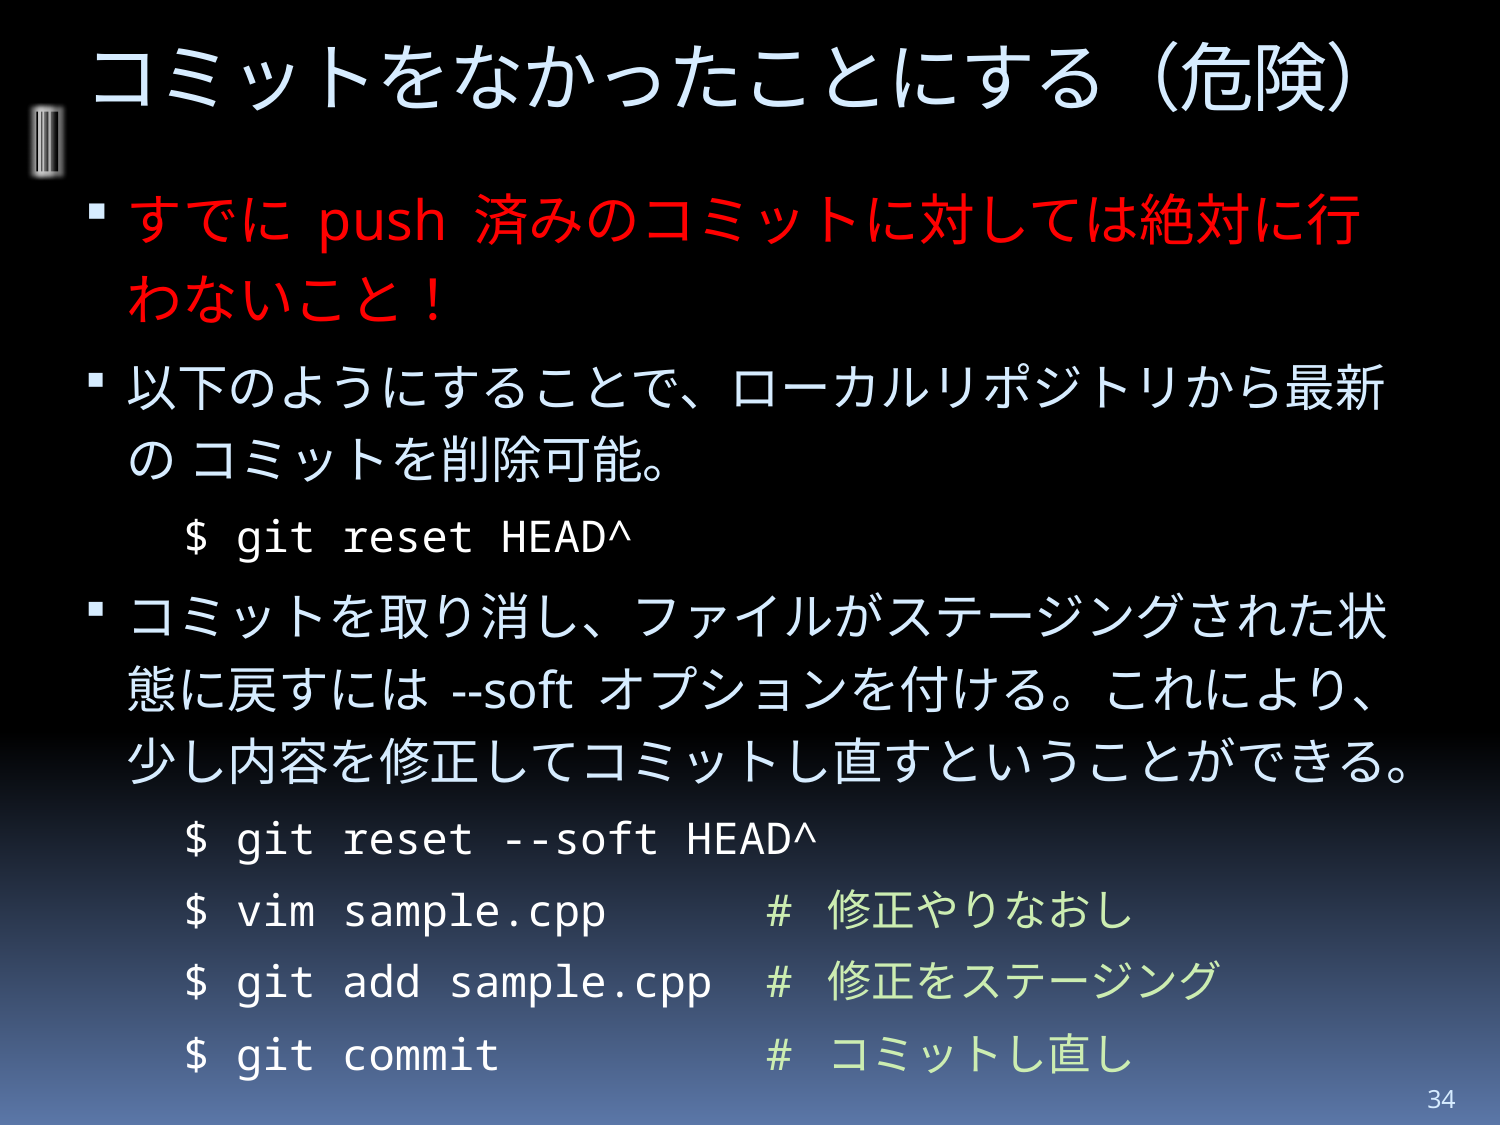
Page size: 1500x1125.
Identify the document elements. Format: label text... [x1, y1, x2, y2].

list すでに push 済みのコミットに対しては絶対に行わないこと！ 以下のようにすることで、ローカルリポジトリから最新の コミットを削除可能。 $ git reset HEAD^ コミットを取り消し、ファイルがステージングされた状態に戻すには --soft オプションを付ける。これにより、少し内容を修正してコミットし直すということができる。 $ git reset --soft HEAD^ $ vim sample.cpp # 修正やりなおし $ git add sample.cpp # 修正をステージング $ git commit # コミットし直し [70, 164, 1425, 1102]
slide_number 34 [1412, 1065, 1488, 1125]
title コミットをなかったことにする（危険） [70, 23, 1425, 141]
